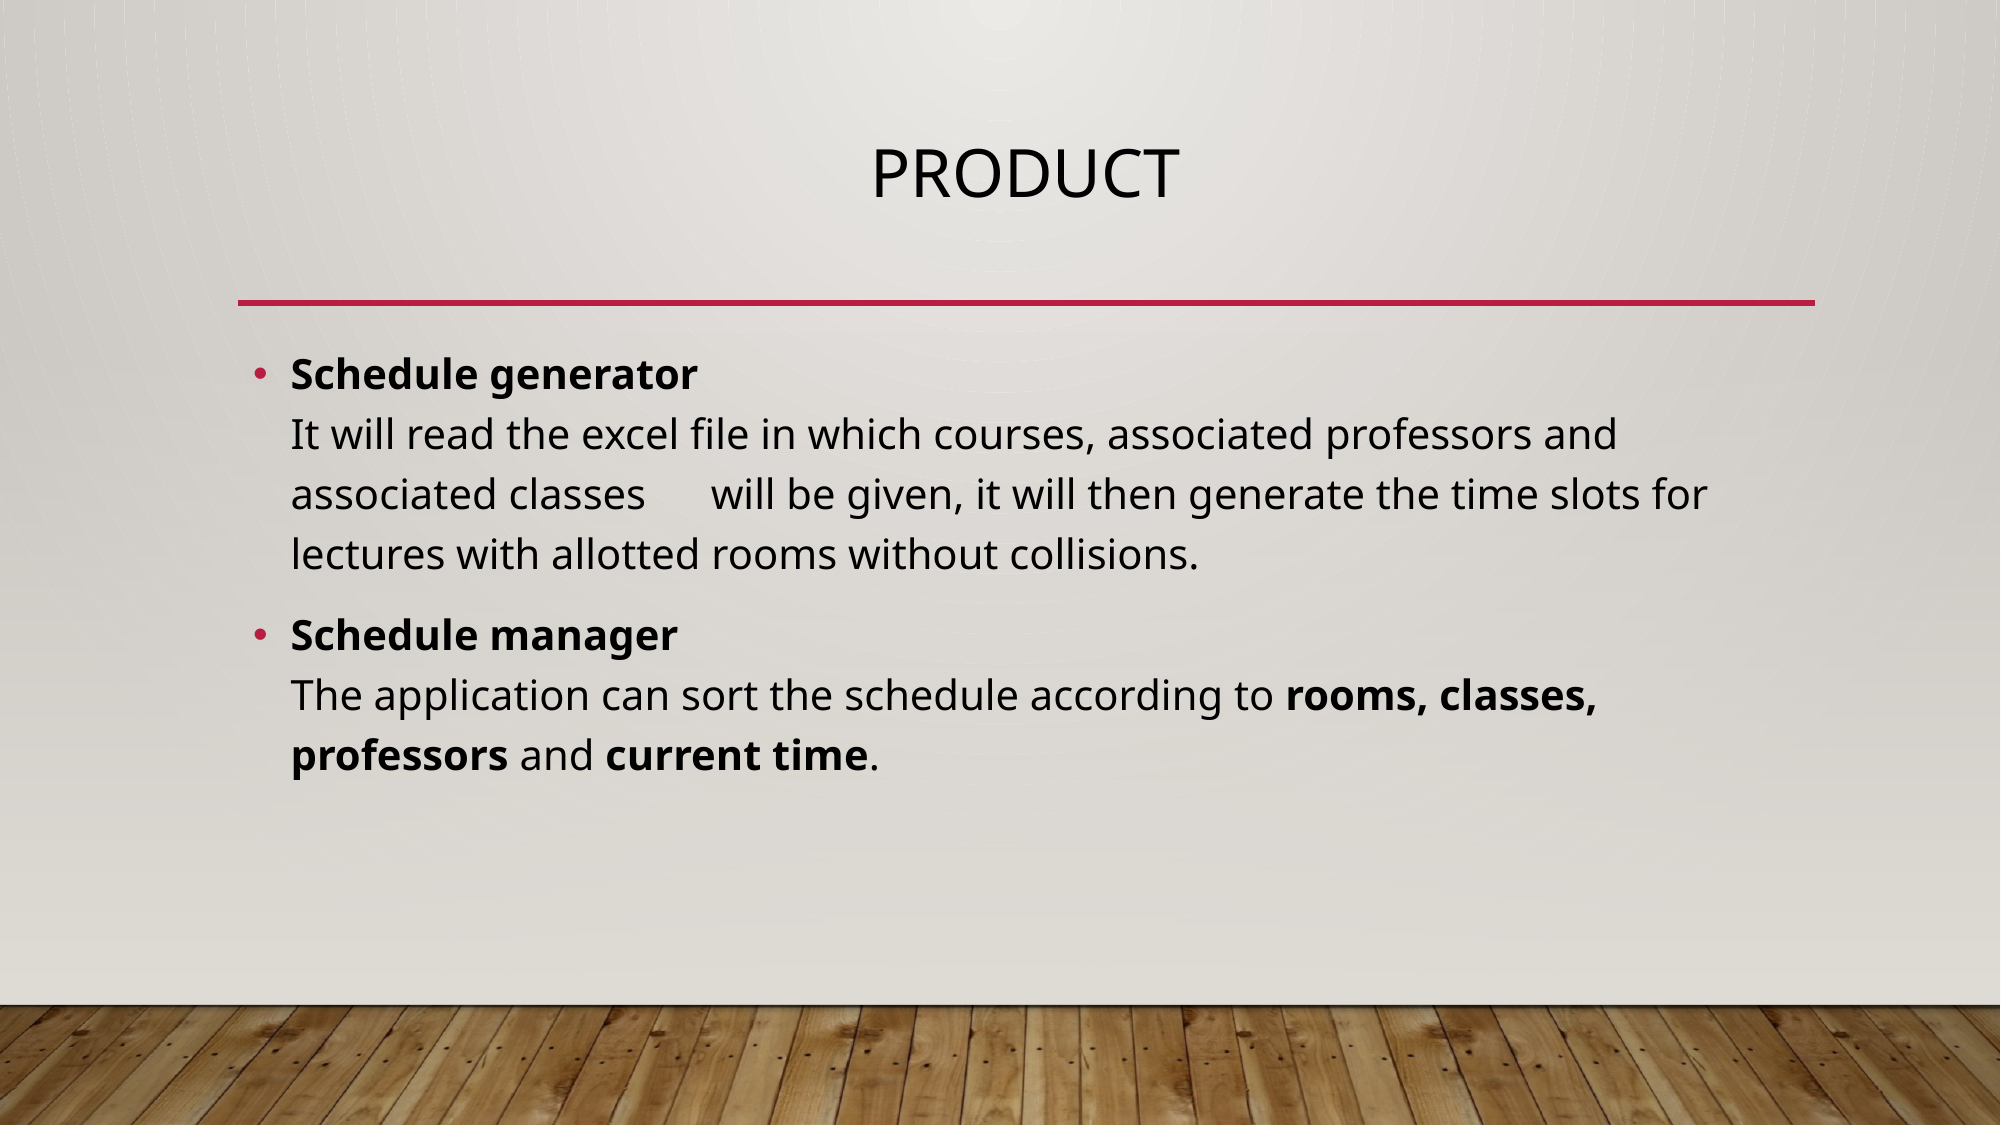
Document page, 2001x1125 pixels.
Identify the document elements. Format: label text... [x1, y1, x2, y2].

picture [0, 1005, 2000, 1125]
list Schedule generator It will read the excel file in which courses, associated professors and associated classes will be given, it will then generate the time slots for lectures with allotted rooms without collisions. Schedule manager The application can sort the schedule according to rooms, classes, professors and current time. [238, 330, 1814, 897]
title Product [238, 131, 1814, 305]
